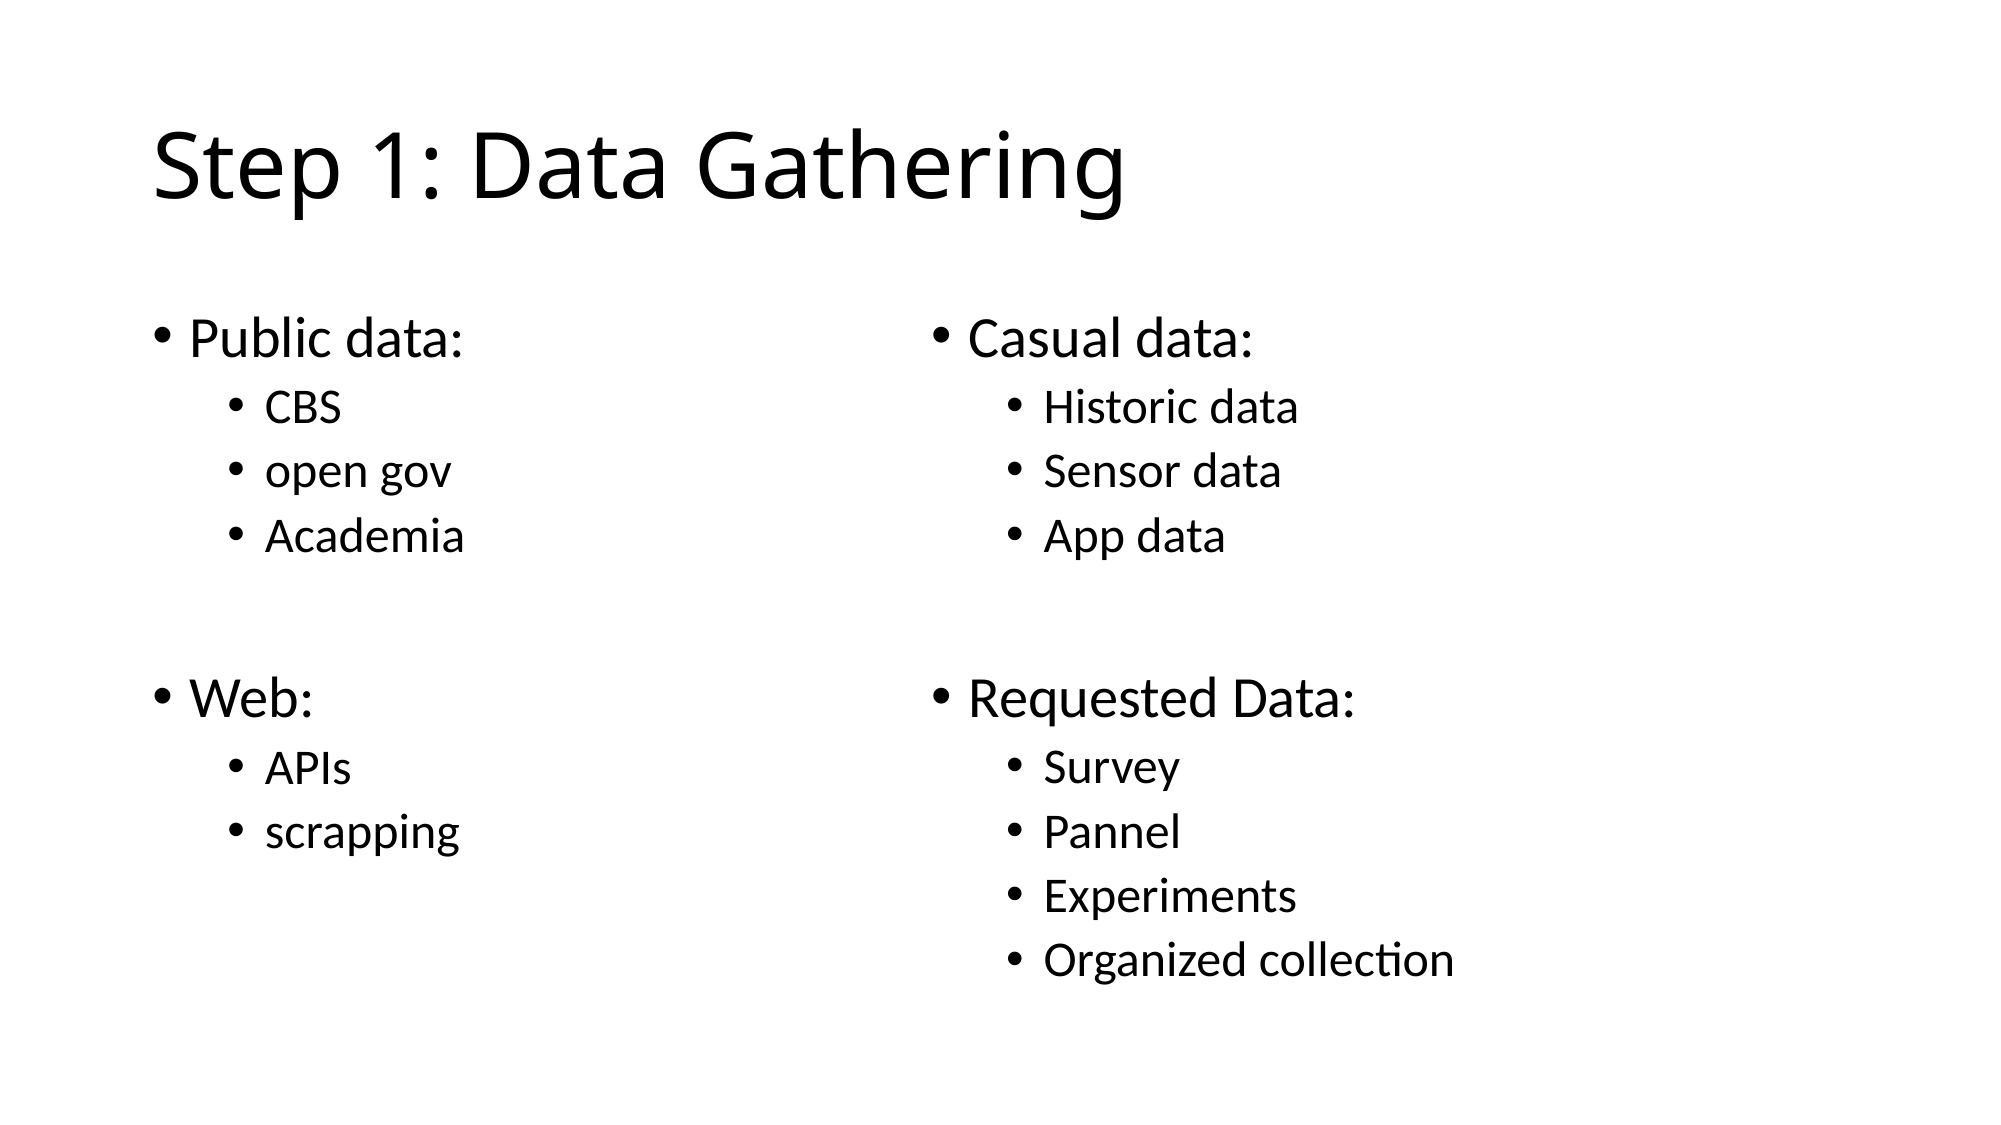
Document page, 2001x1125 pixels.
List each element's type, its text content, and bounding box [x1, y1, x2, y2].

list Public data: CBS open gov Academia Web: APIs scrapping [137, 299, 916, 1014]
title Step 1: Data Gathering [137, 59, 1863, 278]
text_box Casual data: Historic data Sensor data App data Requested Data: Survey Pannel Experiments Organized collection [916, 299, 1695, 1014]
